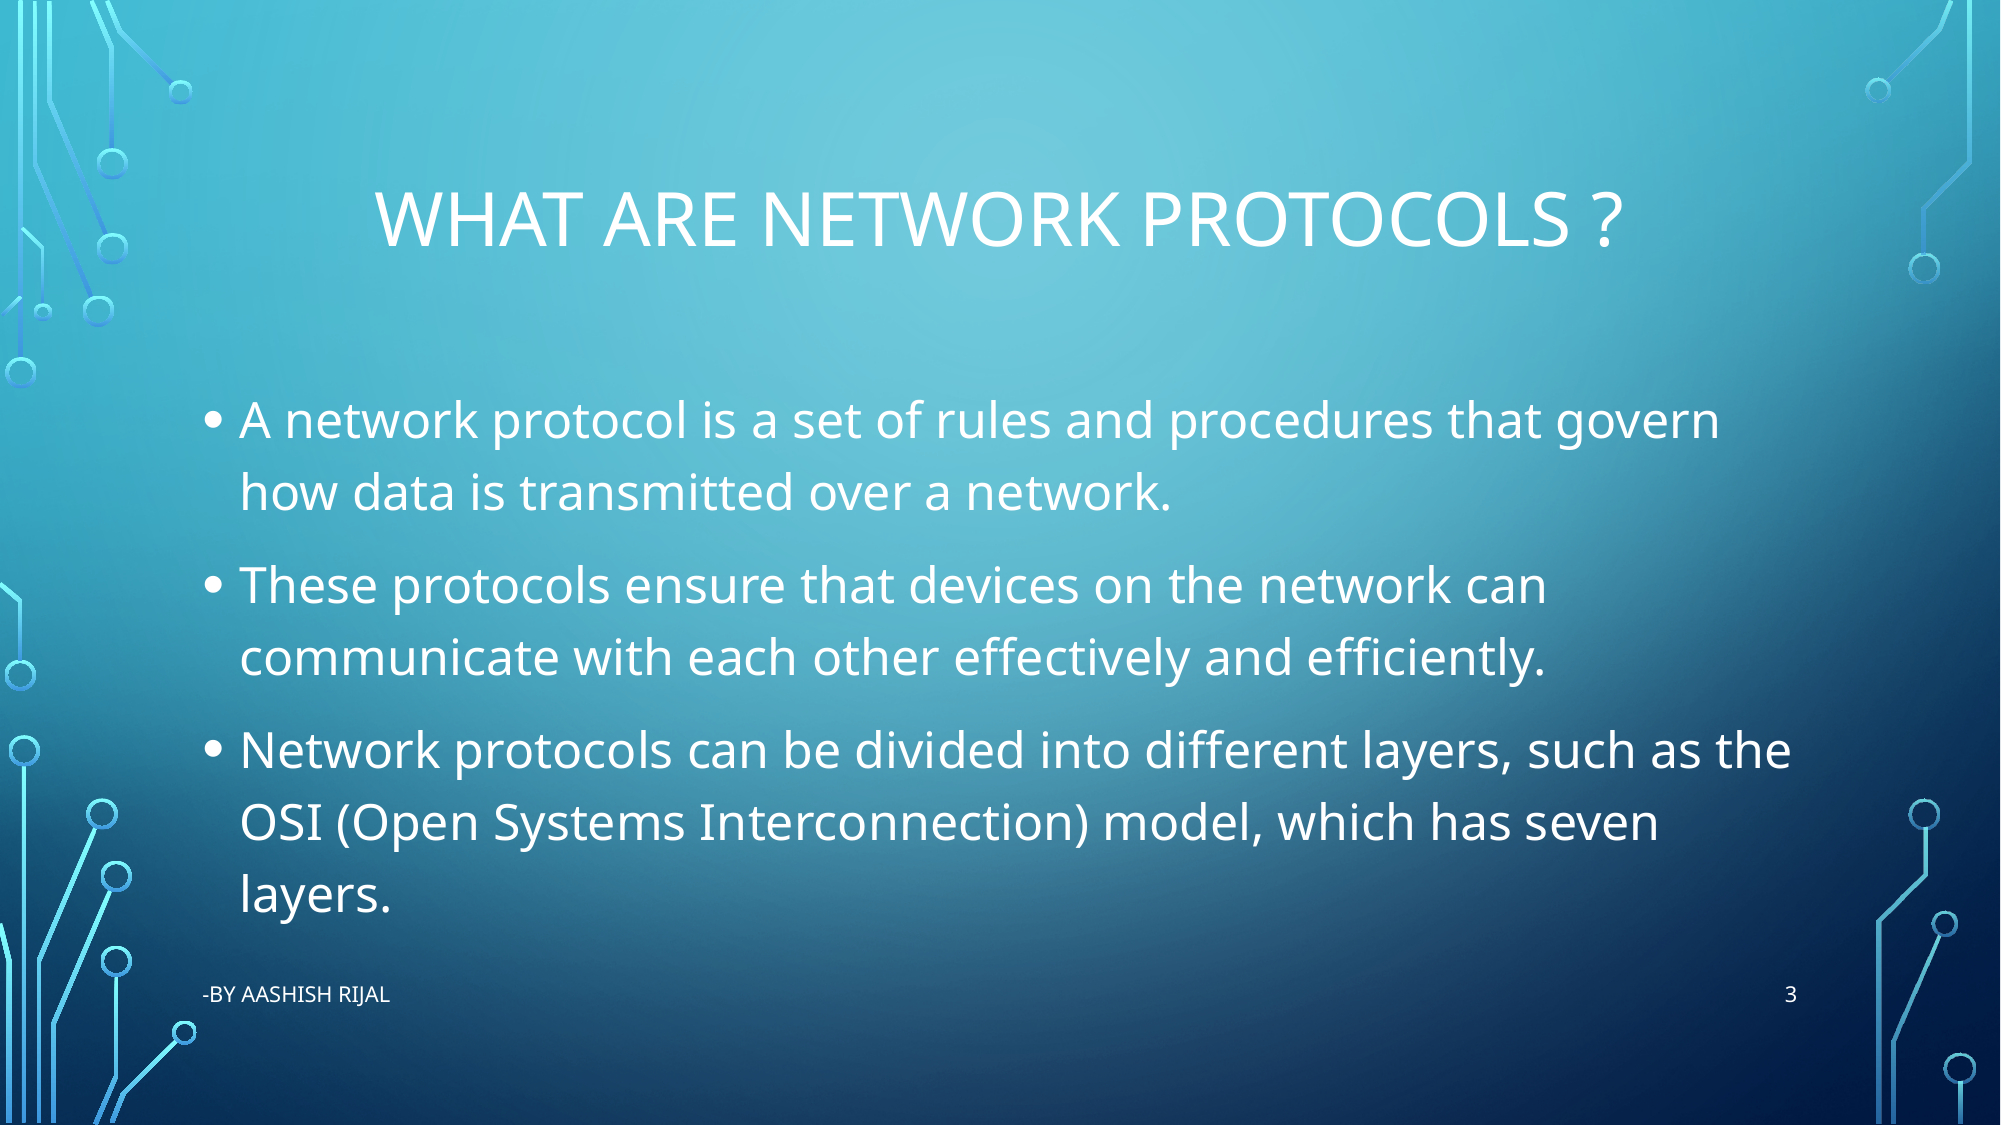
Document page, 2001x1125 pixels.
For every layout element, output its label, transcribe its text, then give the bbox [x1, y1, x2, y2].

slide_number 3 [1685, 965, 1813, 1025]
title what are network protocols ? [187, 101, 1813, 344]
list A network protocol is a set of rules and procedures that govern how data is transmitted over a network. These protocols ensure that devices on the network can communicate with each other effectively and efficiently. Network protocols can be divided into different layers, such as the OSI (Open Systems Interconnection) model, which has seven layers. [187, 369, 1813, 950]
footer -By Aashish Rijal [187, 965, 1211, 1025]
